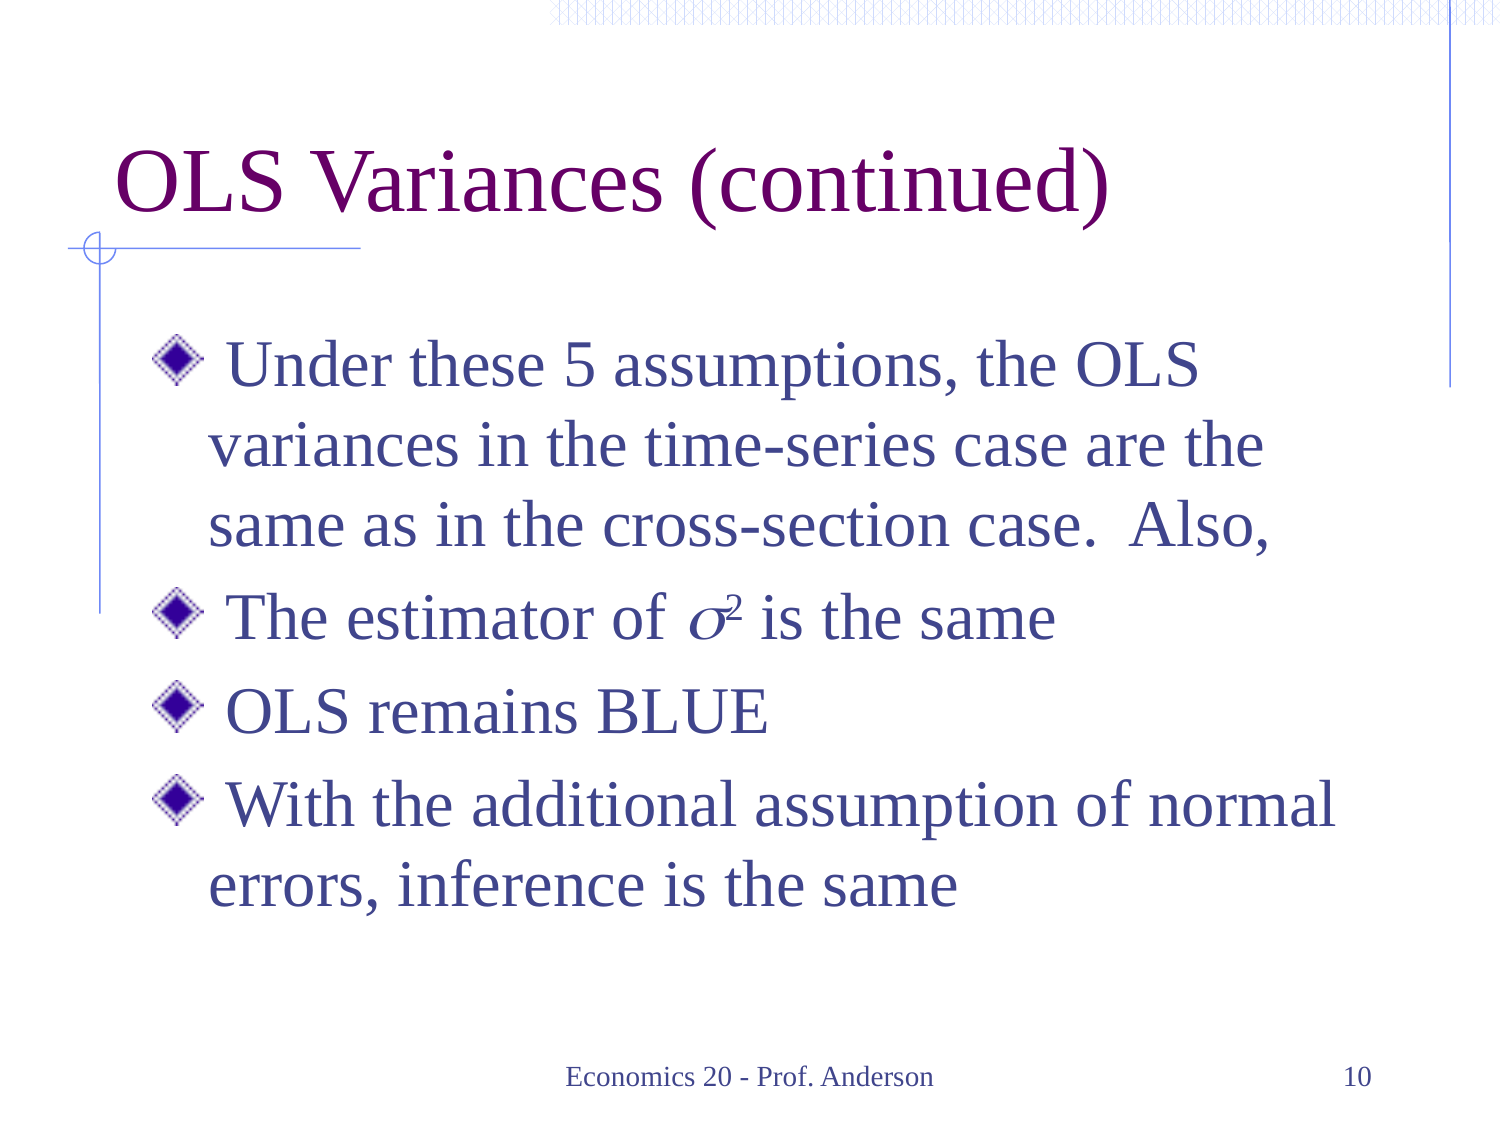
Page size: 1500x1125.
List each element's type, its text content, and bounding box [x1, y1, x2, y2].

footer Economics 20 - Prof. Anderson [512, 1025, 988, 1100]
slide_number 10 [1074, 1025, 1388, 1100]
picture [152, 587, 204, 639]
list Under these 5 assumptions, the OLS variances in the time-series case are the same as in the cross-section case. Also, The estimator of s2 is the same OLS remains BLUE With the additional assumption of normal errors, inference is the same [137, 312, 1413, 988]
picture [152, 334, 204, 386]
title OLS Variances (continued) [99, 50, 1375, 238]
picture [152, 680, 204, 733]
picture [152, 774, 204, 826]
